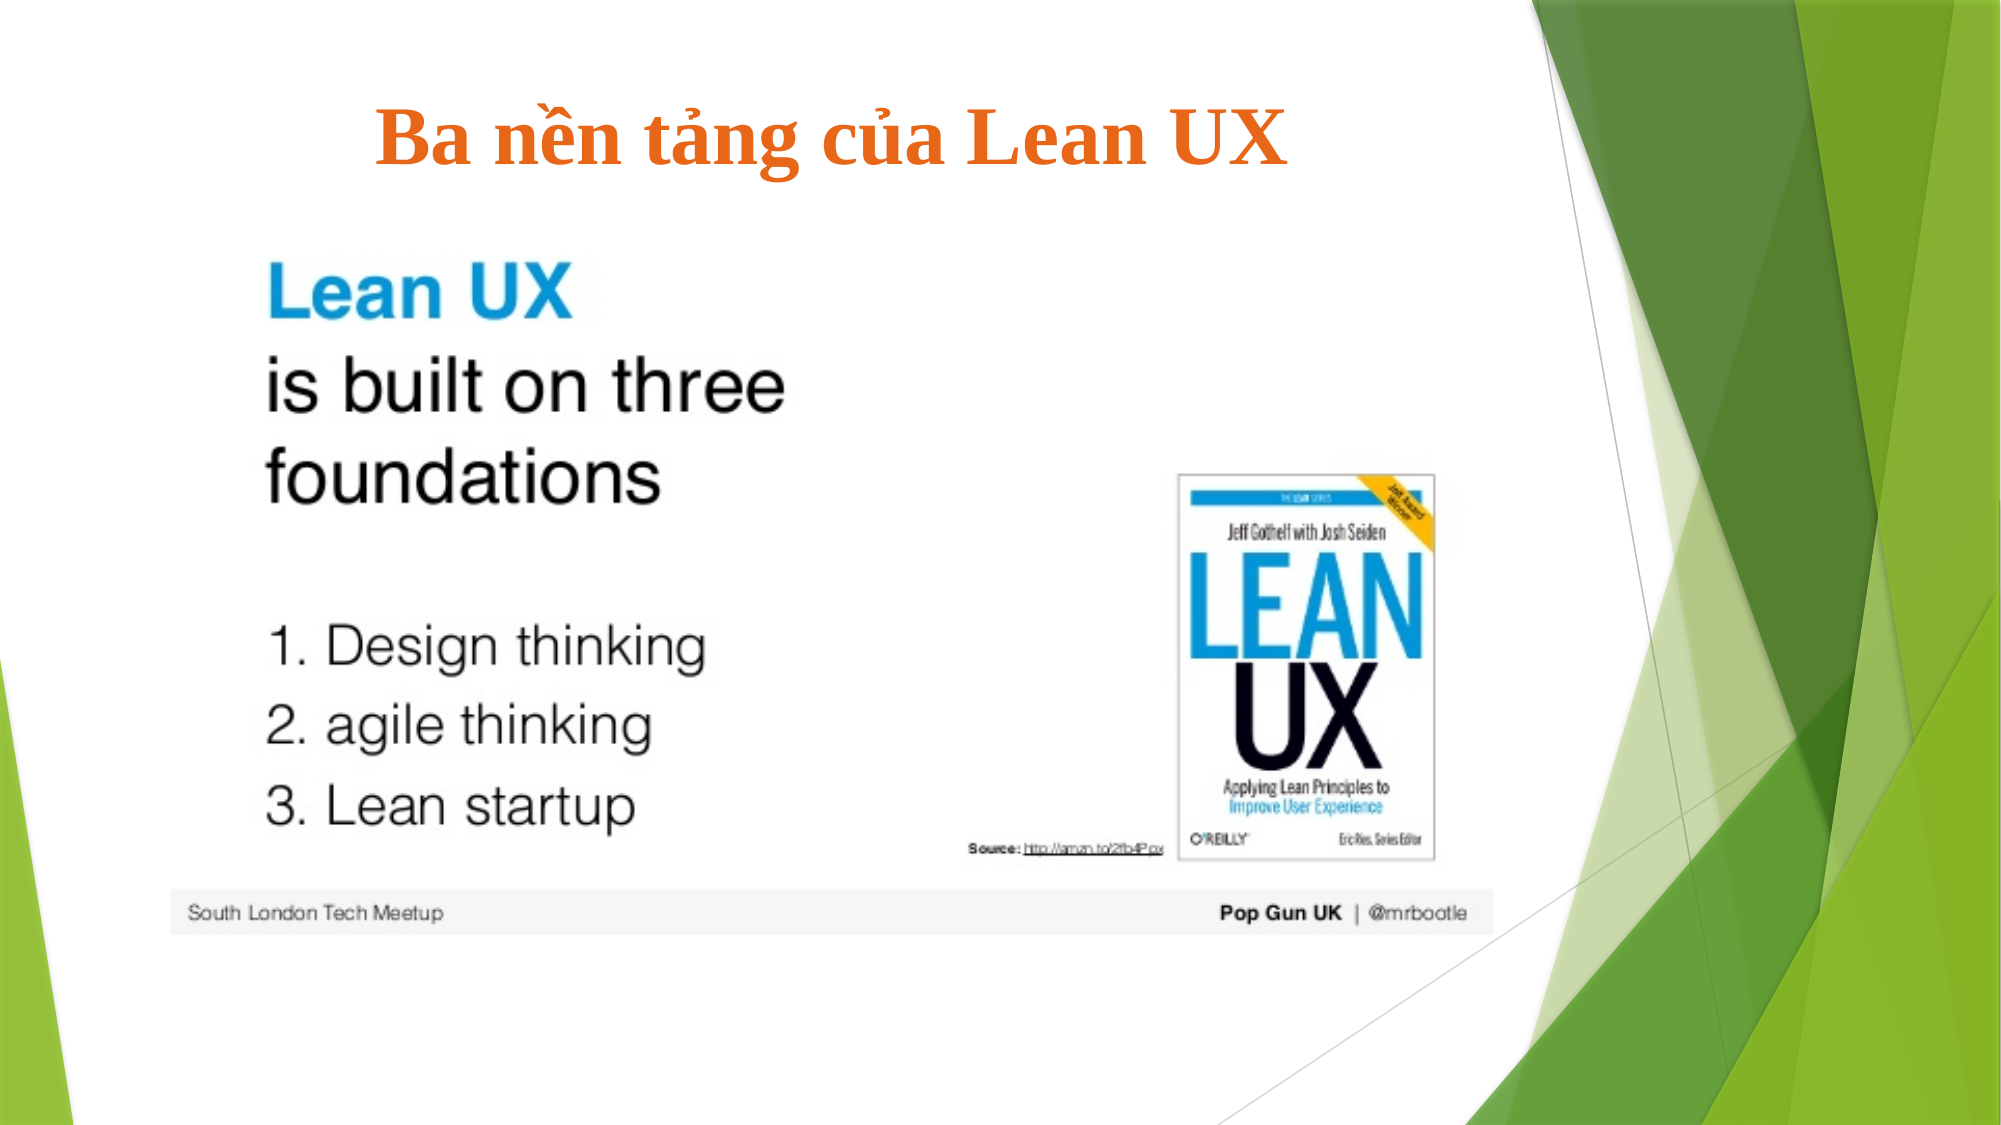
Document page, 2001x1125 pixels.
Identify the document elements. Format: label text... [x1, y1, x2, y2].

picture [170, 189, 1494, 936]
text_box Ba nền tảng của Lean UX [360, 74, 1304, 189]
